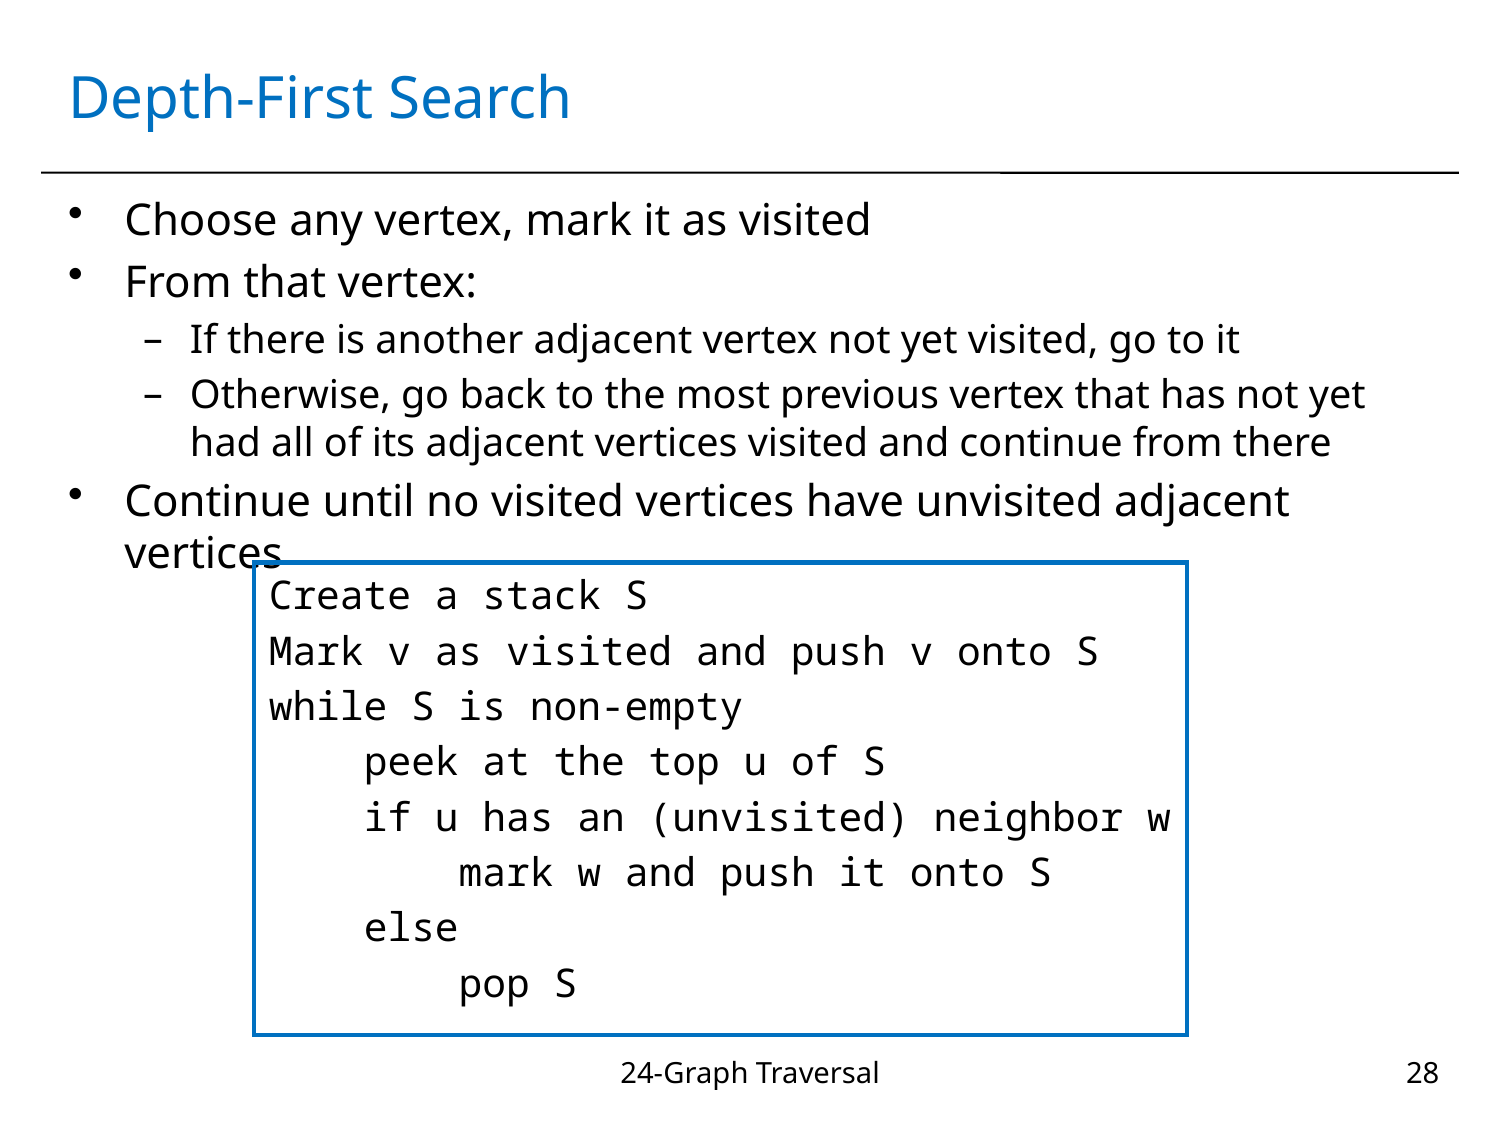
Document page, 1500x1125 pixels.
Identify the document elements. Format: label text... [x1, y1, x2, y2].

title Depth-First Search [52, 30, 1448, 159]
text_box Create a stack S Mark v as visited and push v onto S while S is non-empty peek at the top u of S if u has an (unvisited) neighbor w mark w and push it onto S else pop S [253, 562, 1187, 1035]
list Choose any vertex, mark it as visited From that vertex: If there is another adjacent vertex not yet visited, go to it Otherwise, go back to the most previous vertex that has not yet had all of its adjacent vertices visited and continue from there Continue until no visited vertices have unvisited adjacent vertices [52, 184, 1448, 1024]
footer 24-Graph Traversal [502, 1046, 999, 1125]
slide_number 28 [1104, 1046, 1455, 1125]
